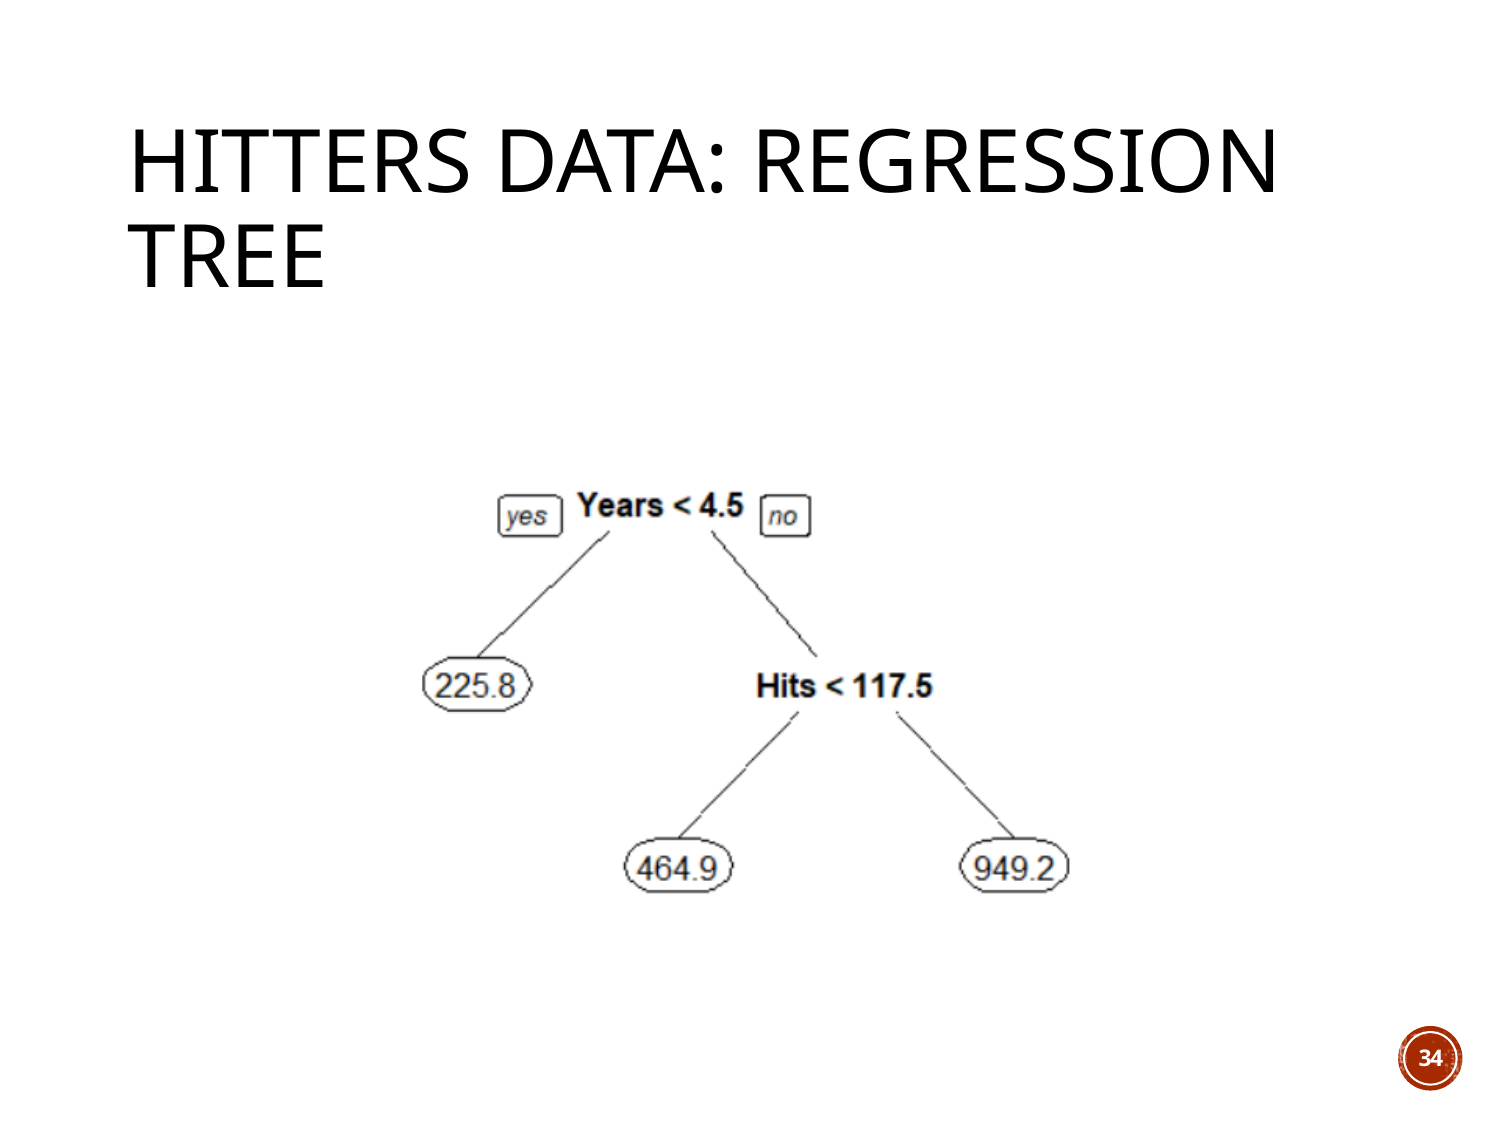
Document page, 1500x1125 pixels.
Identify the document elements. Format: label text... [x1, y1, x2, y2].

slide_number 34 [1391, 1028, 1471, 1089]
picture [310, 324, 1190, 1028]
title Hitters data: regression Tree [112, 79, 1388, 344]
